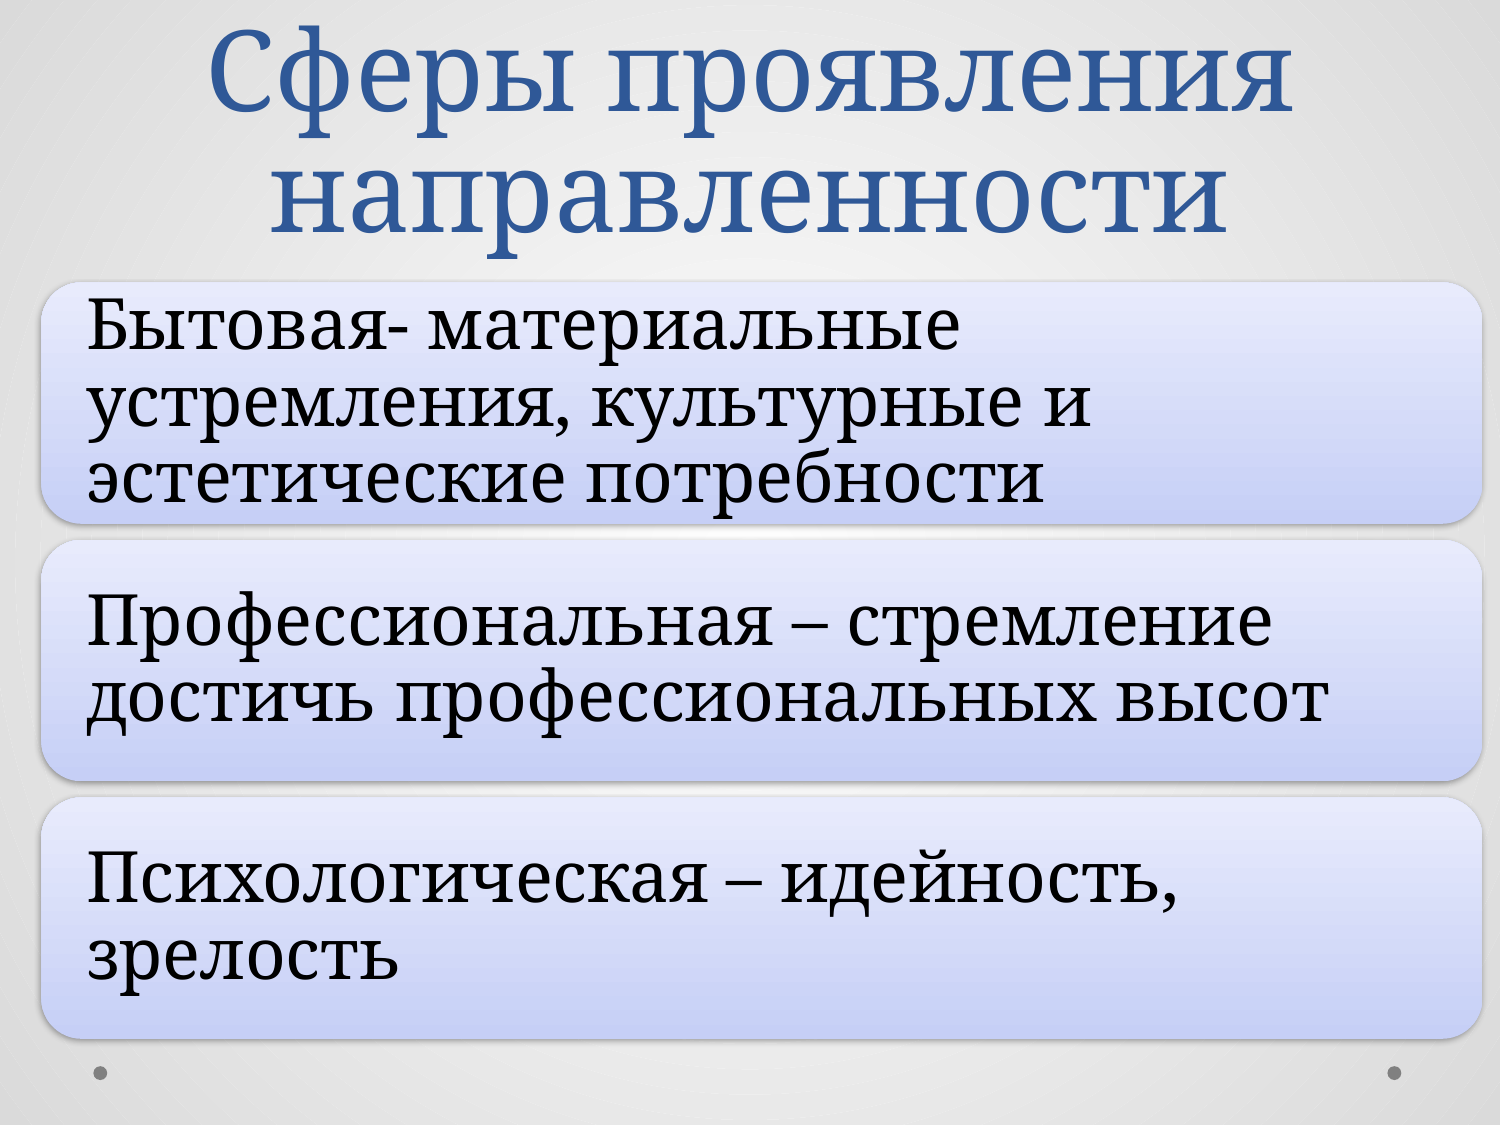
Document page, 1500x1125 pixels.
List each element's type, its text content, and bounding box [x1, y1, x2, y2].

title Сферы проявления направленности [75, 0, 1425, 260]
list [41, 262, 1483, 1059]
